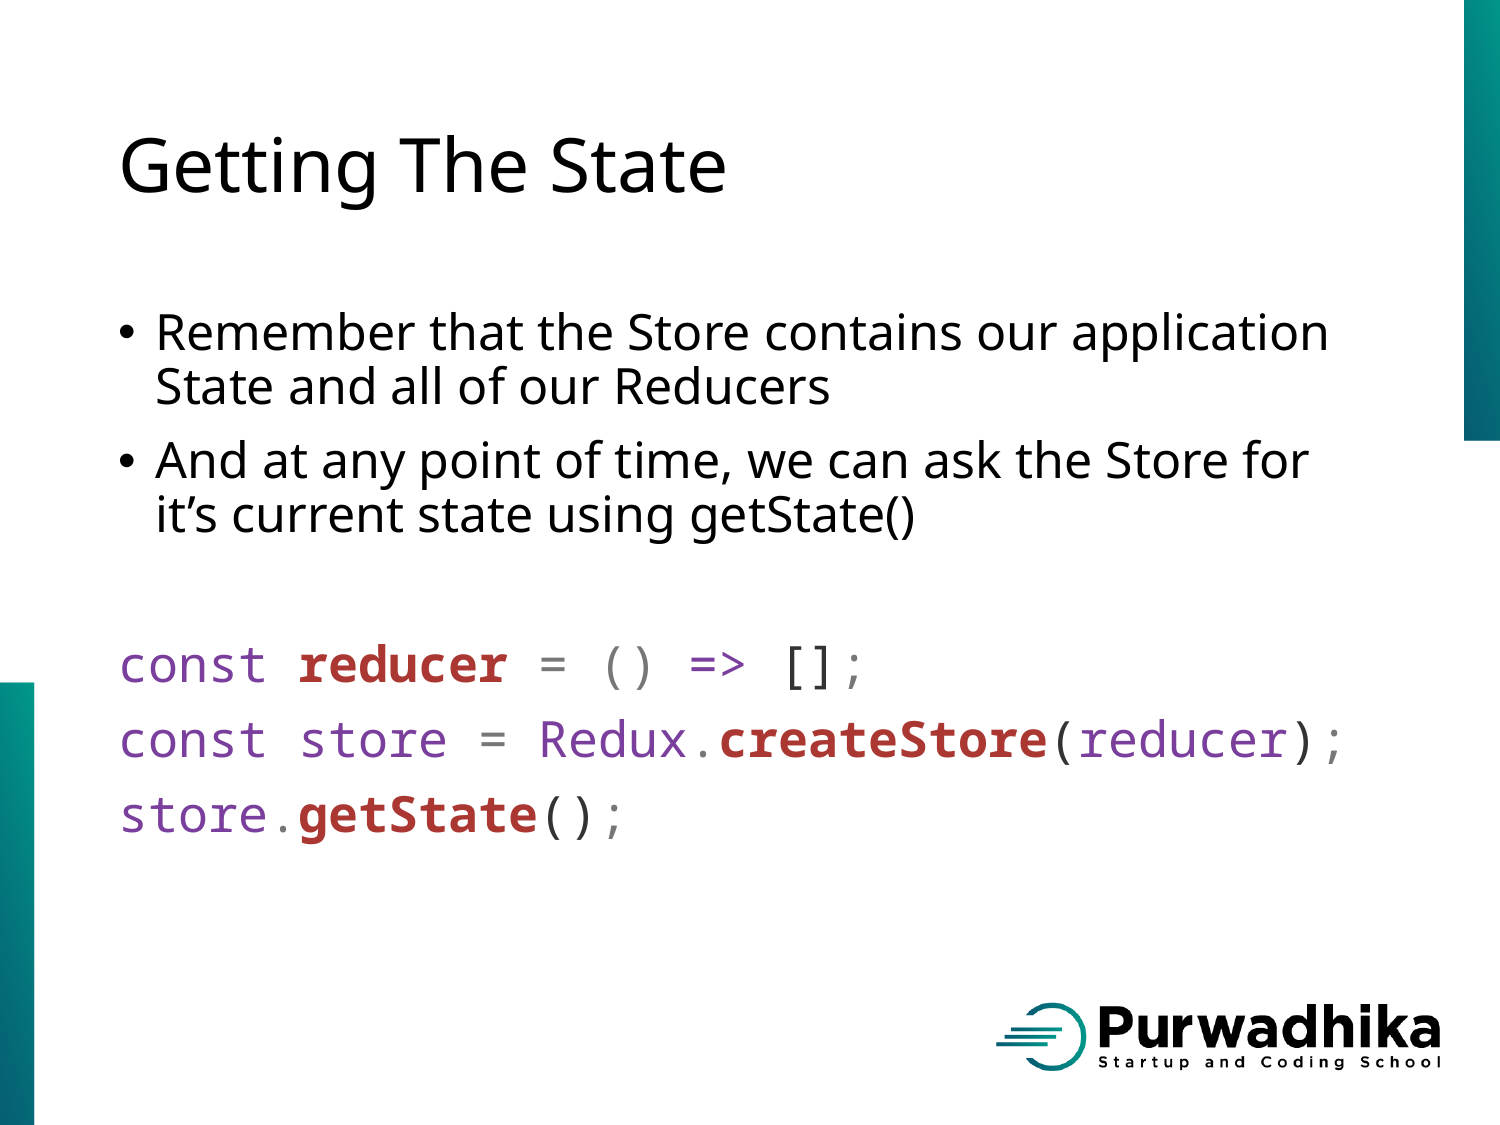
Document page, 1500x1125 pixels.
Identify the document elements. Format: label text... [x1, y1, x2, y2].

list Remember that the Store contains our application State and all of our Reducers And at any point of time, we can ask the Store for it’s current state using getState() const reducer = () => []; const store = Redux.createStore(reducer); store.getState(); [103, 299, 1397, 984]
picture [0, 0, 1500, 1125]
title Getting The State [103, 59, 1397, 278]
